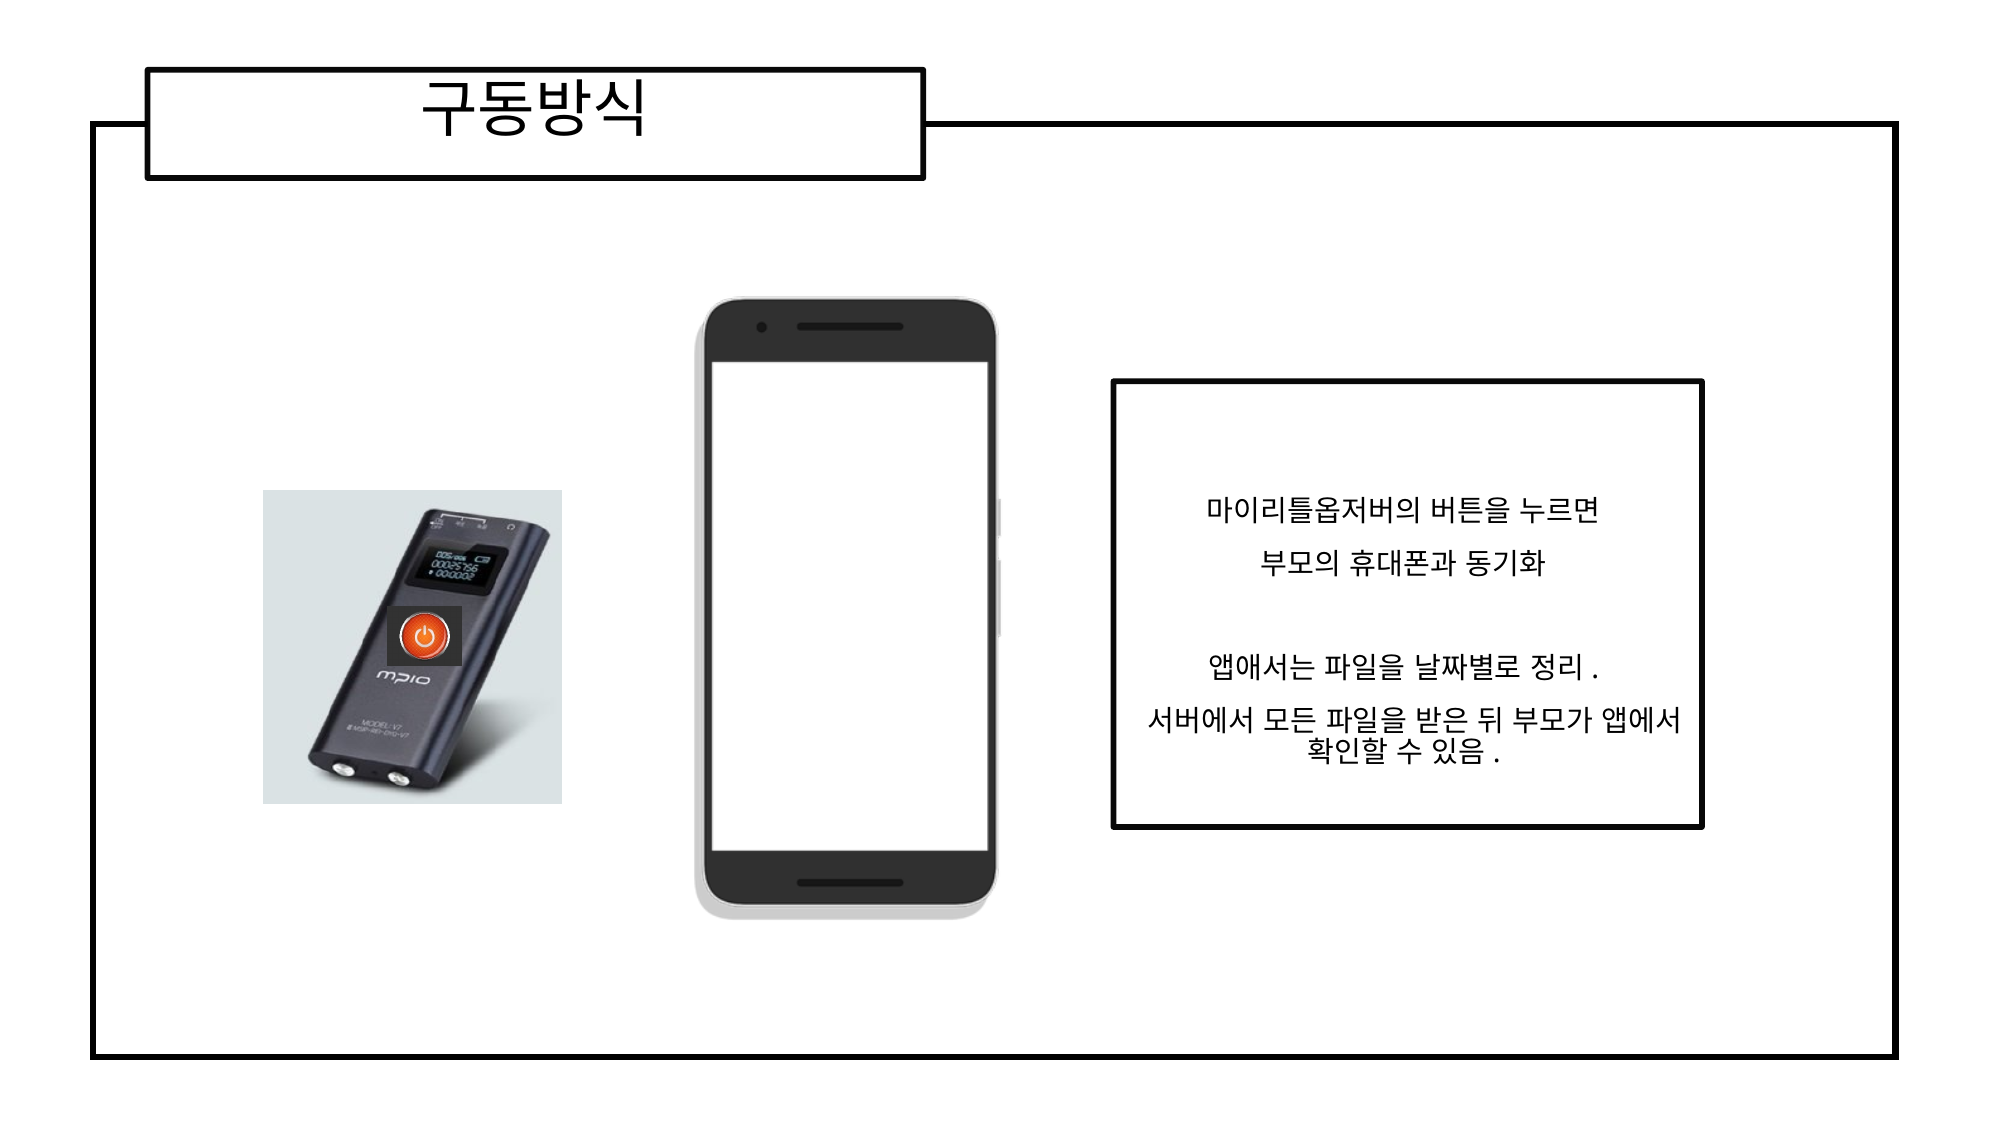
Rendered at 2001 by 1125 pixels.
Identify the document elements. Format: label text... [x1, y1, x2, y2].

text_box ㅇㅇㅇ [92, 123, 1897, 1058]
picture [199, 240, 1502, 973]
text_box 마이리틀옵저버의 버튼을 누르면 부모의 휴대폰과 동기화 앱애서는 파일을 날짜별로 정리. 서버에서 모든 파일을 받은 뒤 부모가 앱에서 확인할 수 있음. [1502, 381, 1702, 828]
subtitle 구동방식 [147, 69, 924, 179]
